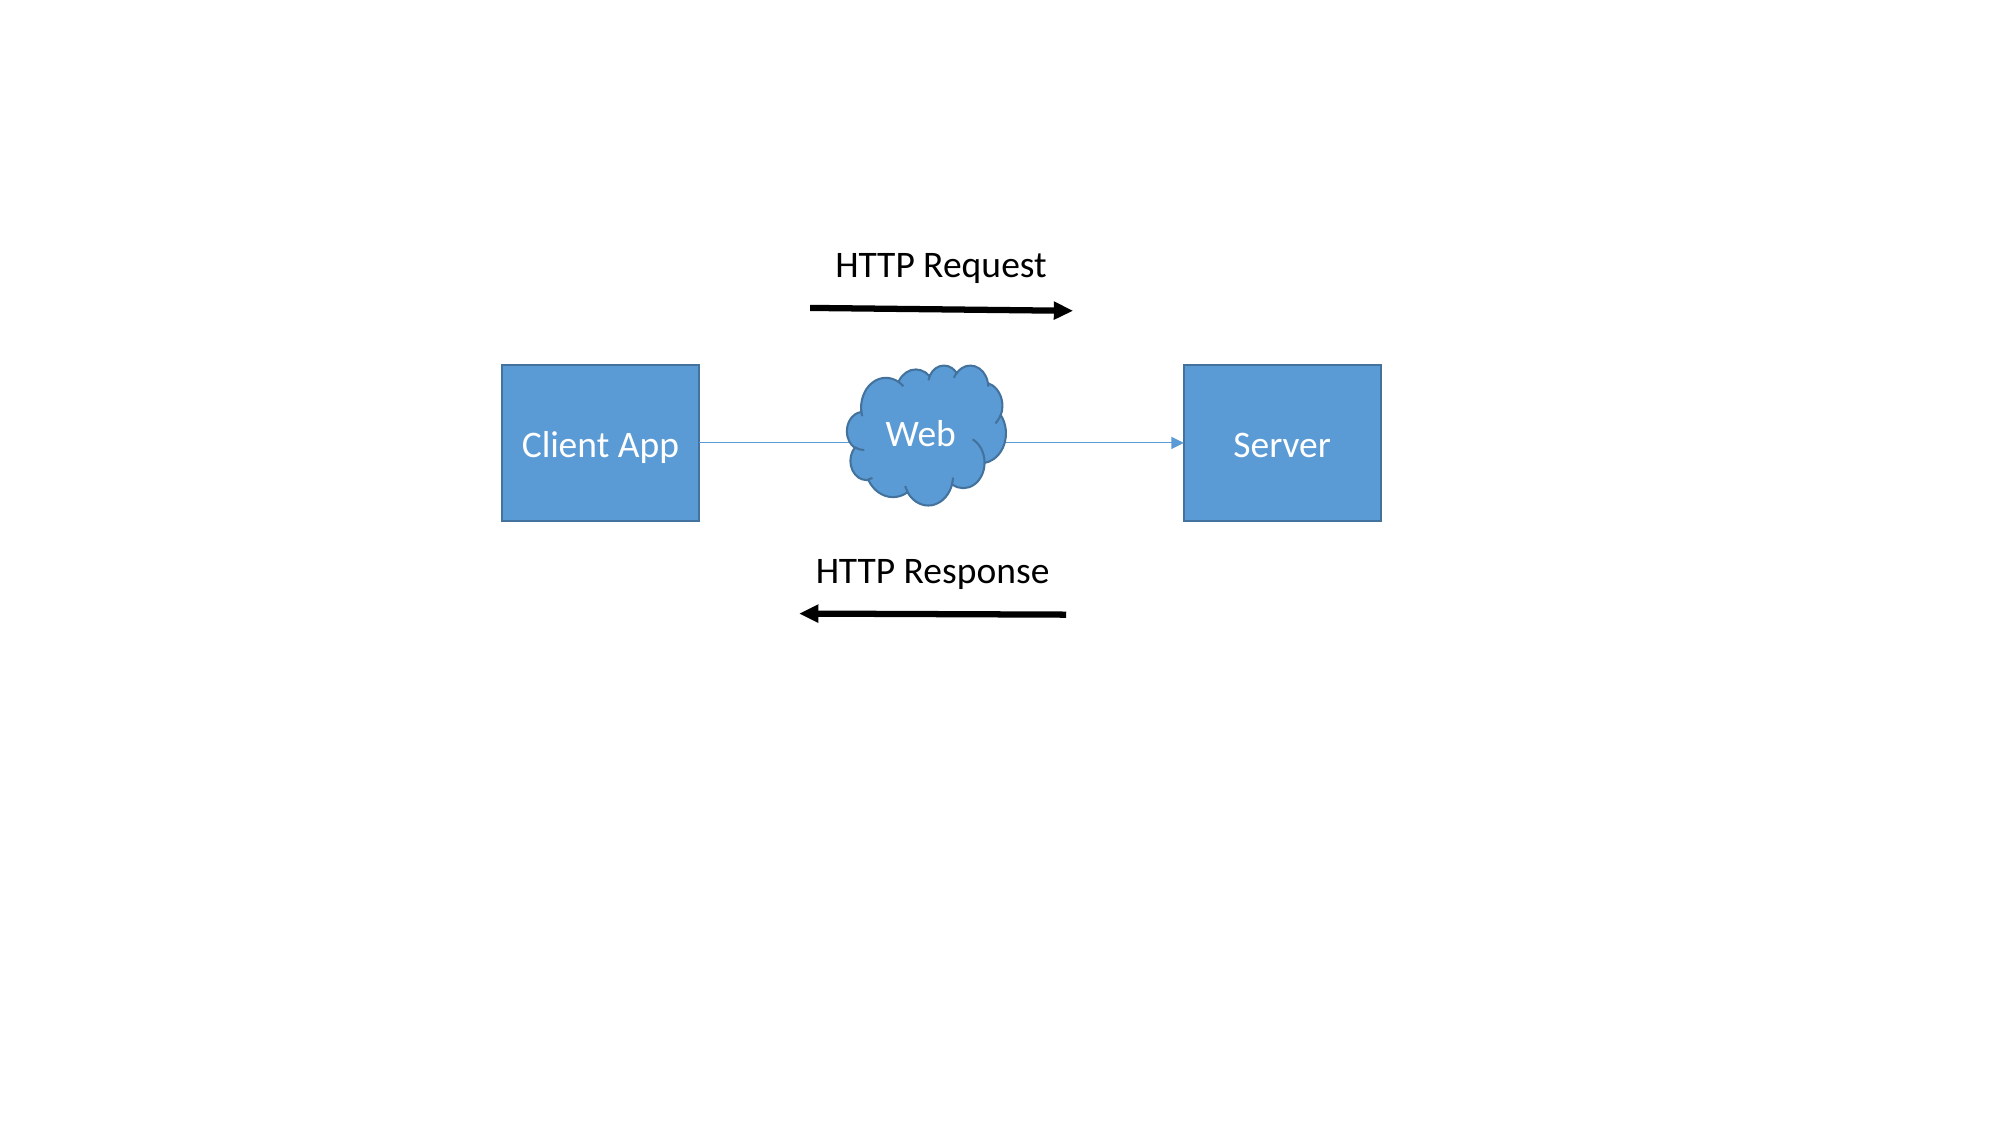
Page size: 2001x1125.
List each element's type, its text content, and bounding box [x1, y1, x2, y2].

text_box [810, 307, 1073, 311]
text_box Web [845, 364, 1007, 442]
text_box HTTP Response [801, 538, 1065, 598]
text_box Client App [501, 364, 700, 522]
text_box HTTP Request [820, 232, 1062, 292]
text_box Server [1183, 364, 1382, 522]
text_box Web [849, 444, 1006, 507]
